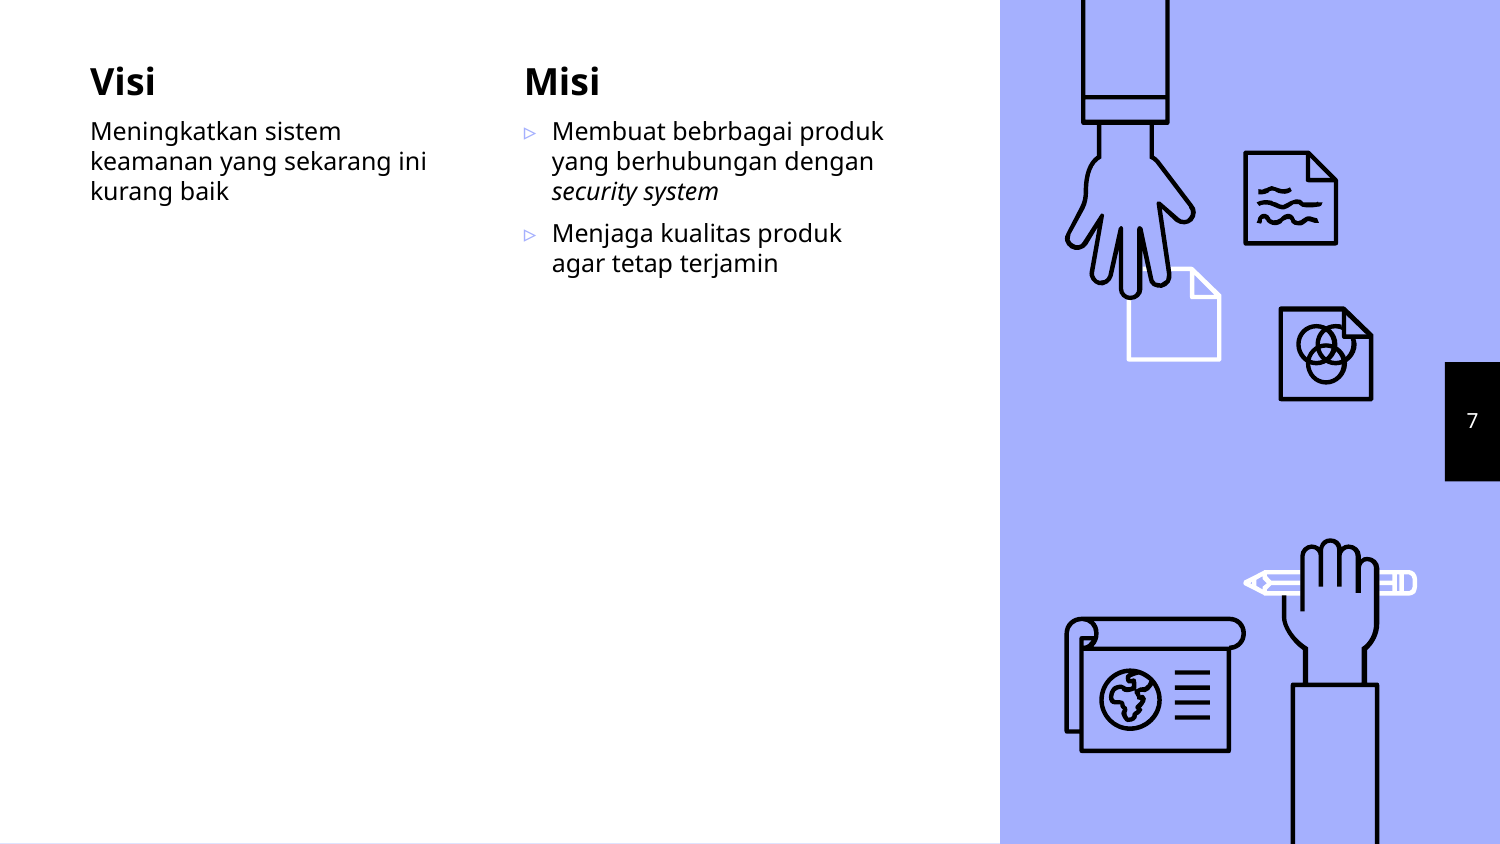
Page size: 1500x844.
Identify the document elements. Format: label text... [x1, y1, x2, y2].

list Visi Meningkatkan sistem keamanan yang sekarang ini kurang baik [75, 42, 485, 789]
list Misi Membuat bebrbagai produk yang berhubungan dengan security system Menjaga kualitas produk agar tetap terjamin [508, 42, 918, 789]
slide_number 7 [1444, 362, 1500, 482]
